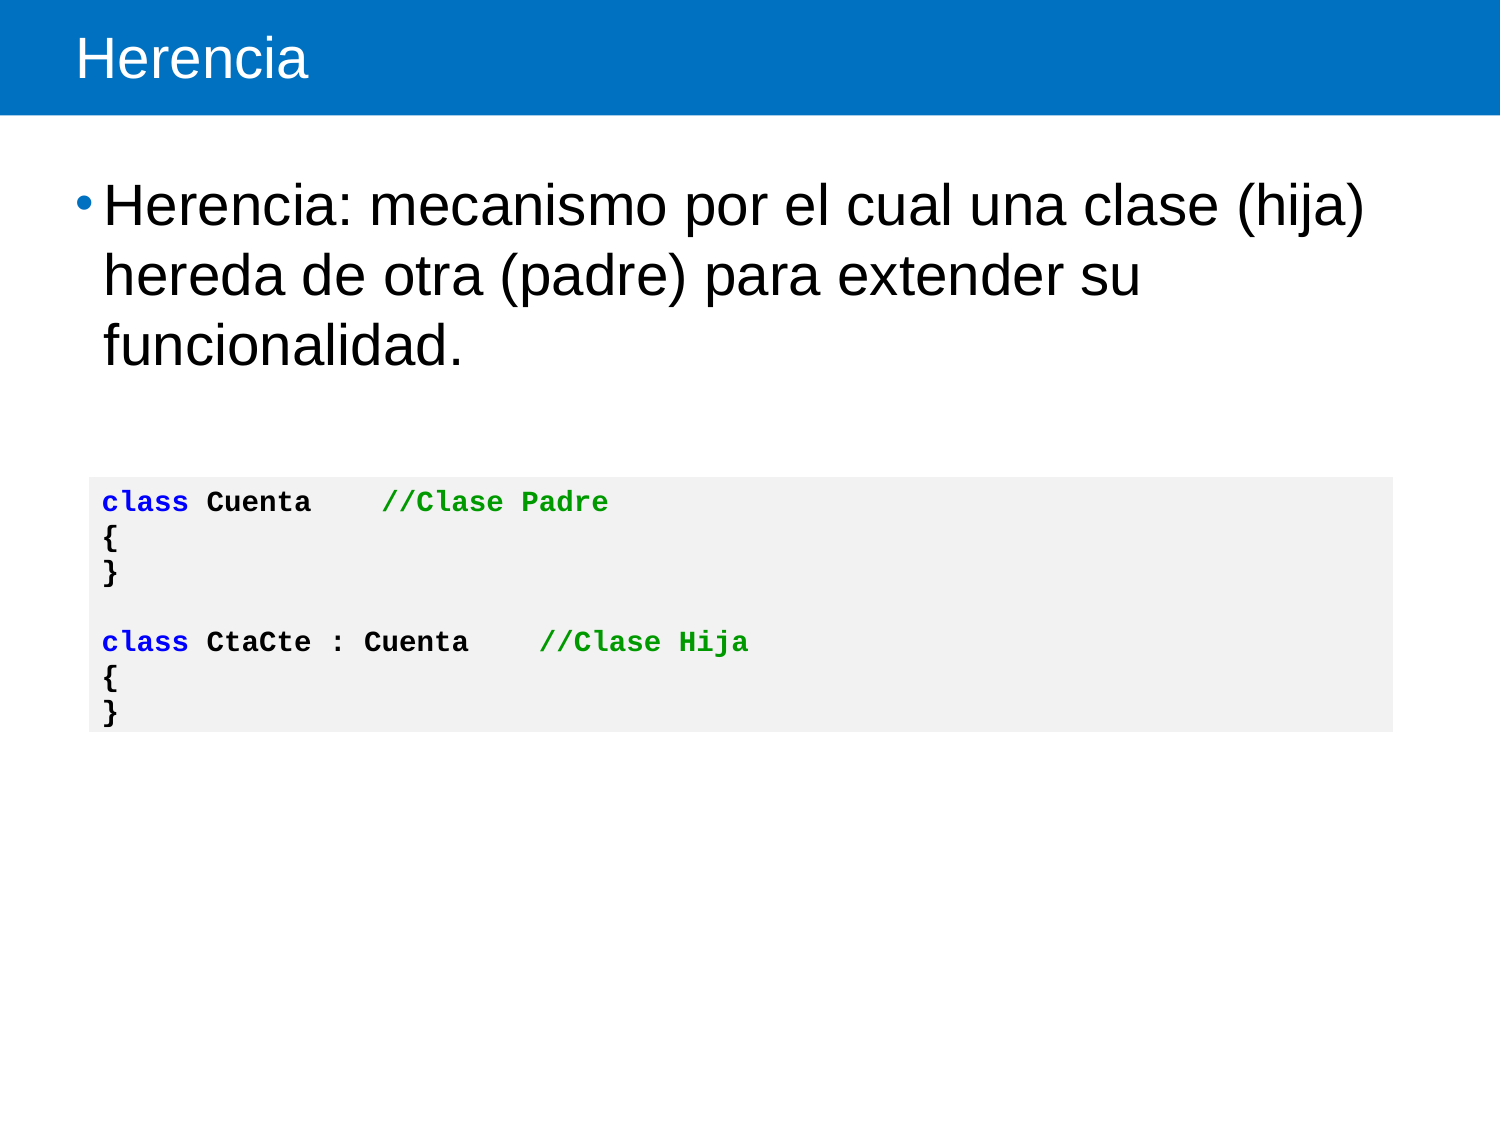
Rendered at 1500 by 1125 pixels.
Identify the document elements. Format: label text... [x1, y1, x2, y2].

title Herencia [75, 0, 1351, 122]
text_box class Cuenta //Clase Padre { } class CtaCte : Cuenta //Clase Hija { } [85, 473, 1398, 736]
list Herencia: mecanismo por el cual una clase (hija) hereda de otra (padre) para extender su funcionalidad. [74, 167, 1408, 1013]
